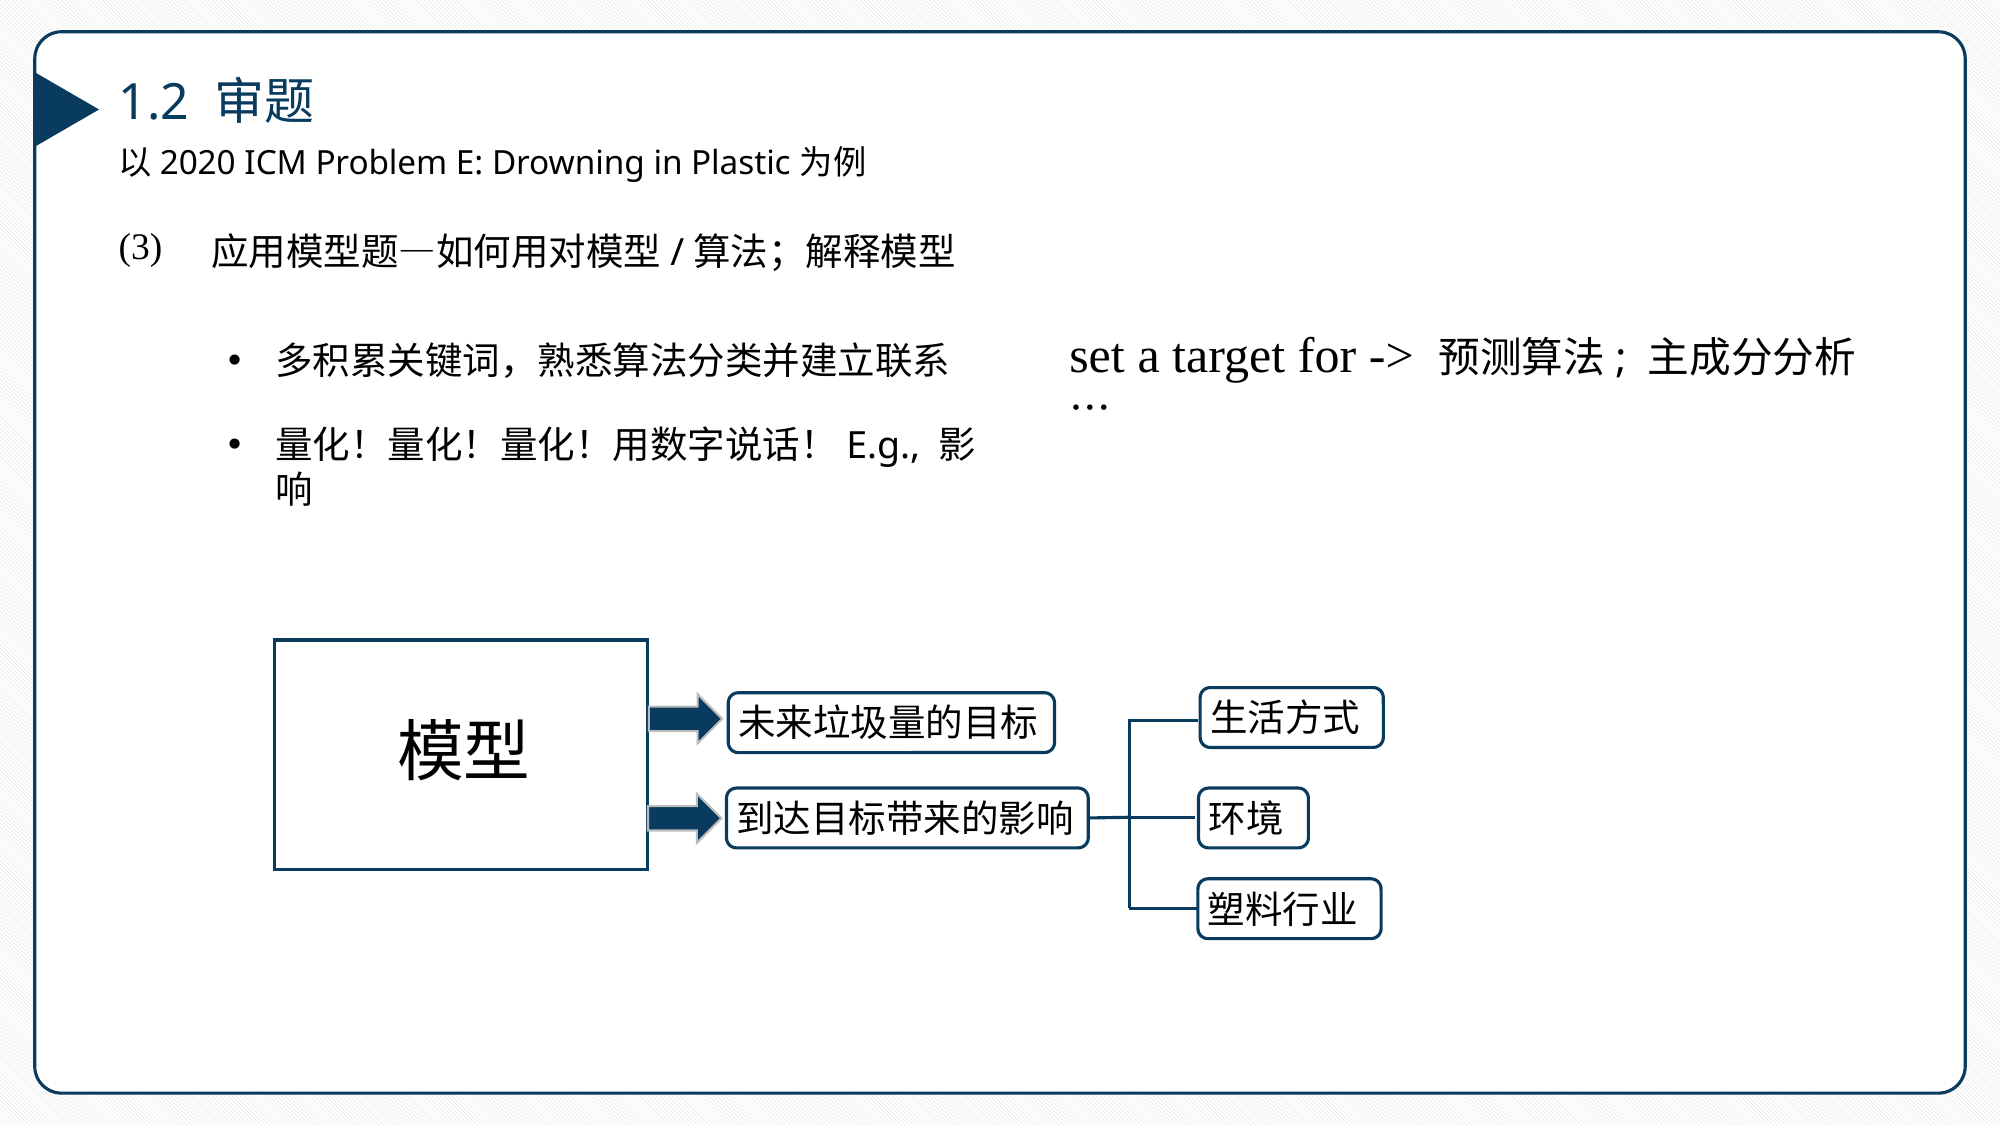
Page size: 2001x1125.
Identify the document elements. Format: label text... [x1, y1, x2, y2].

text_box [721, 787, 1129, 848]
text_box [1193, 878, 1382, 939]
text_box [1195, 686, 1384, 748]
text_box 量化！量化！量化！用数字说话！E.g., 影响 [213, 413, 1027, 518]
text_box [32, 69, 102, 150]
text_box 应用模型题—如何用对模型/算法；解释模型 [196, 220, 1049, 280]
text_box [648, 691, 723, 746]
text_box 多积累关键词，熟悉算法分类并建立联系 [213, 329, 1000, 390]
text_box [723, 692, 1092, 753]
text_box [1193, 787, 1309, 848]
text_box (3) [103, 214, 183, 275]
text_box set a target for -> 预测算法; 主成分分析… [1054, 314, 1888, 440]
text_box [648, 791, 721, 846]
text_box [274, 639, 648, 870]
text_box 以2020 ICM Problem E: Drowning in Plastic为例 [103, 122, 919, 190]
text_box 1.2 审题 [103, 61, 571, 122]
